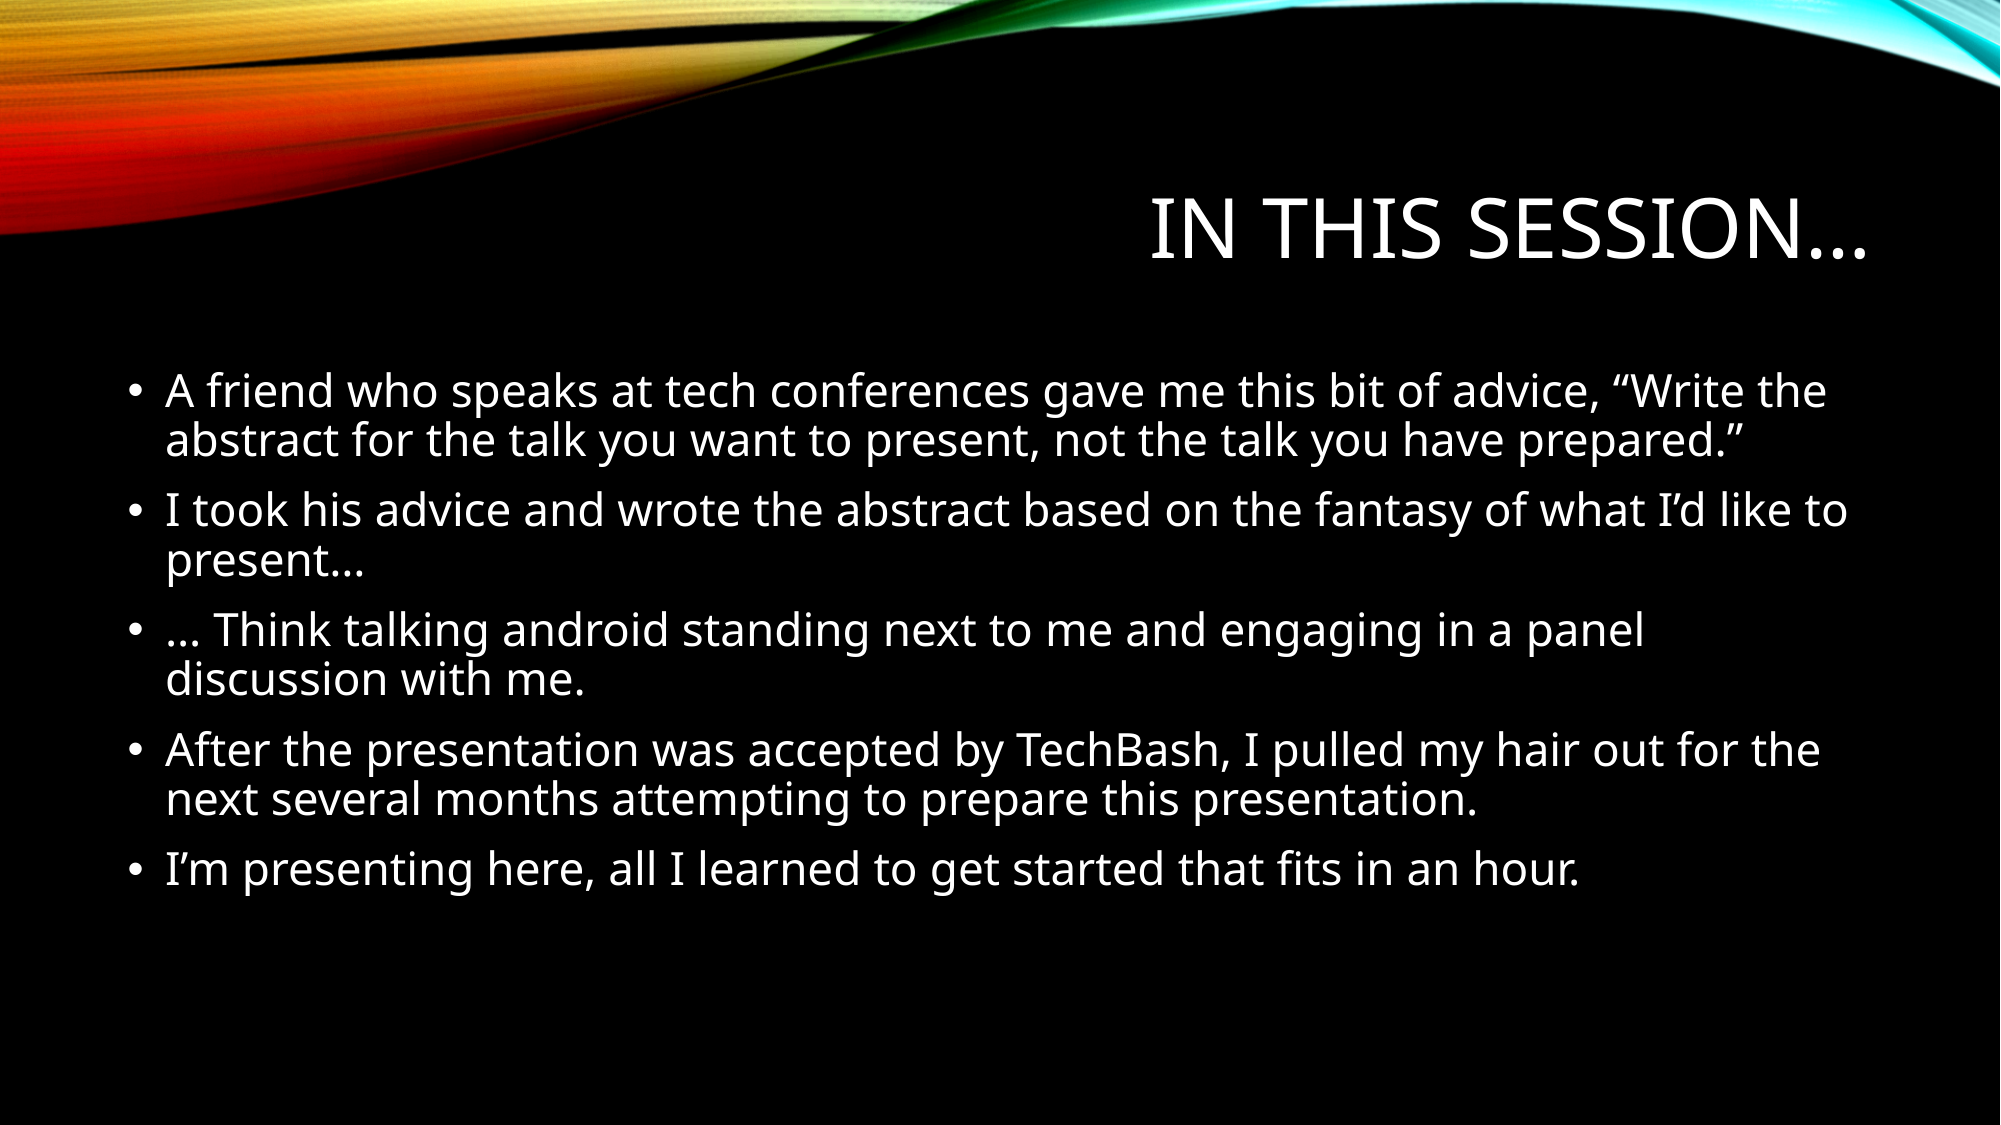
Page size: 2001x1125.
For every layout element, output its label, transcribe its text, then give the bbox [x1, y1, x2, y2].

list A friend who speaks at tech conferences gave me this bit of advice, “Write the abstract for the talk you want to present, not the talk you have prepared.” I took his advice and wrote the abstract based on the fantasy of what I’d like to present… … Think talking android standing next to me and engaging in a panel discussion with me. After the presentation was accepted by TechBash, I pulled my hair out for the next several months attempting to prepare this presentation. I’m presenting here, all I learned to get started that fits in an hour. [112, 360, 1888, 1021]
picture [0, 0, 2000, 237]
title In This Session… [474, 125, 1888, 338]
